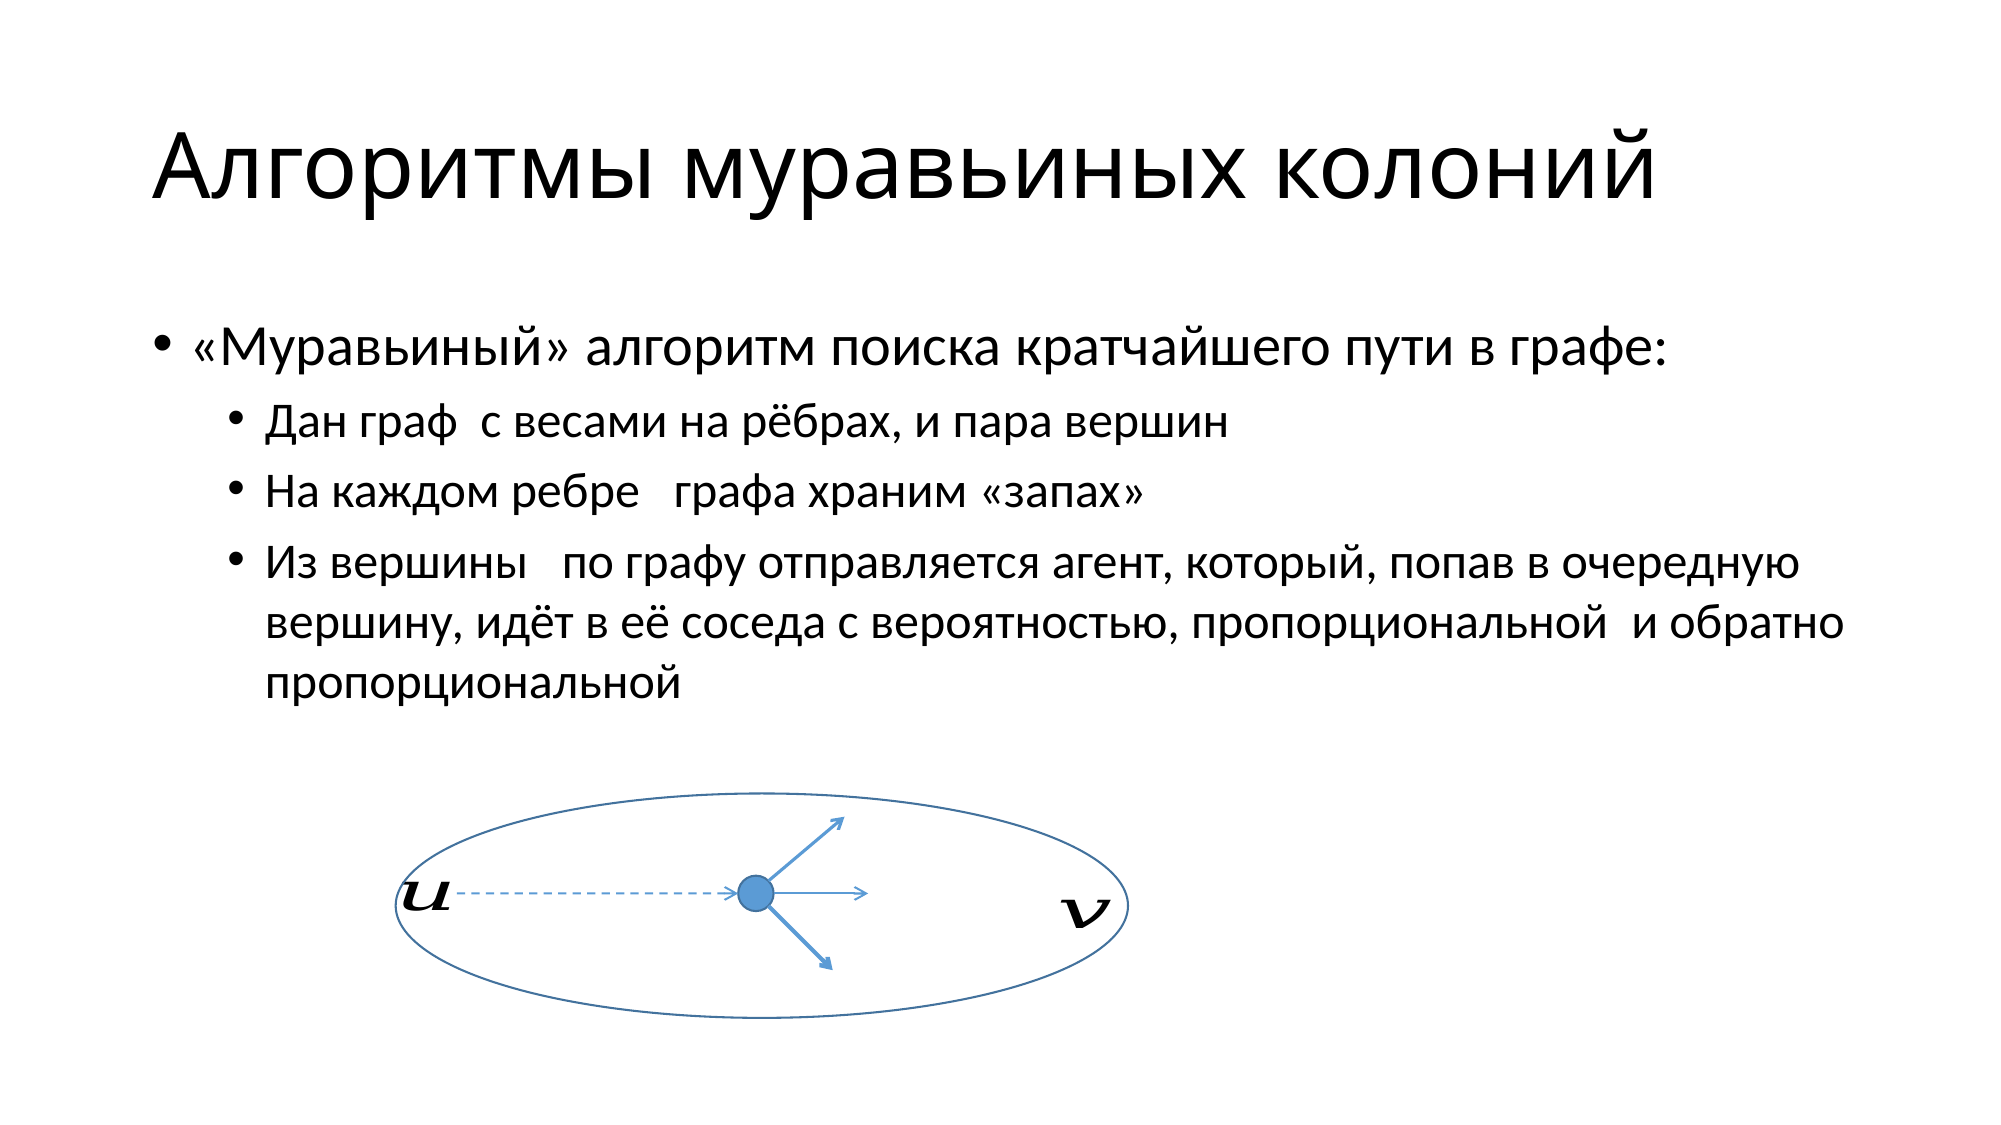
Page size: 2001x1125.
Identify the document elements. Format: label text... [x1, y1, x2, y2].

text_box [395, 793, 1128, 1018]
title Алгоритмы муравьиных колоний [137, 59, 1863, 278]
